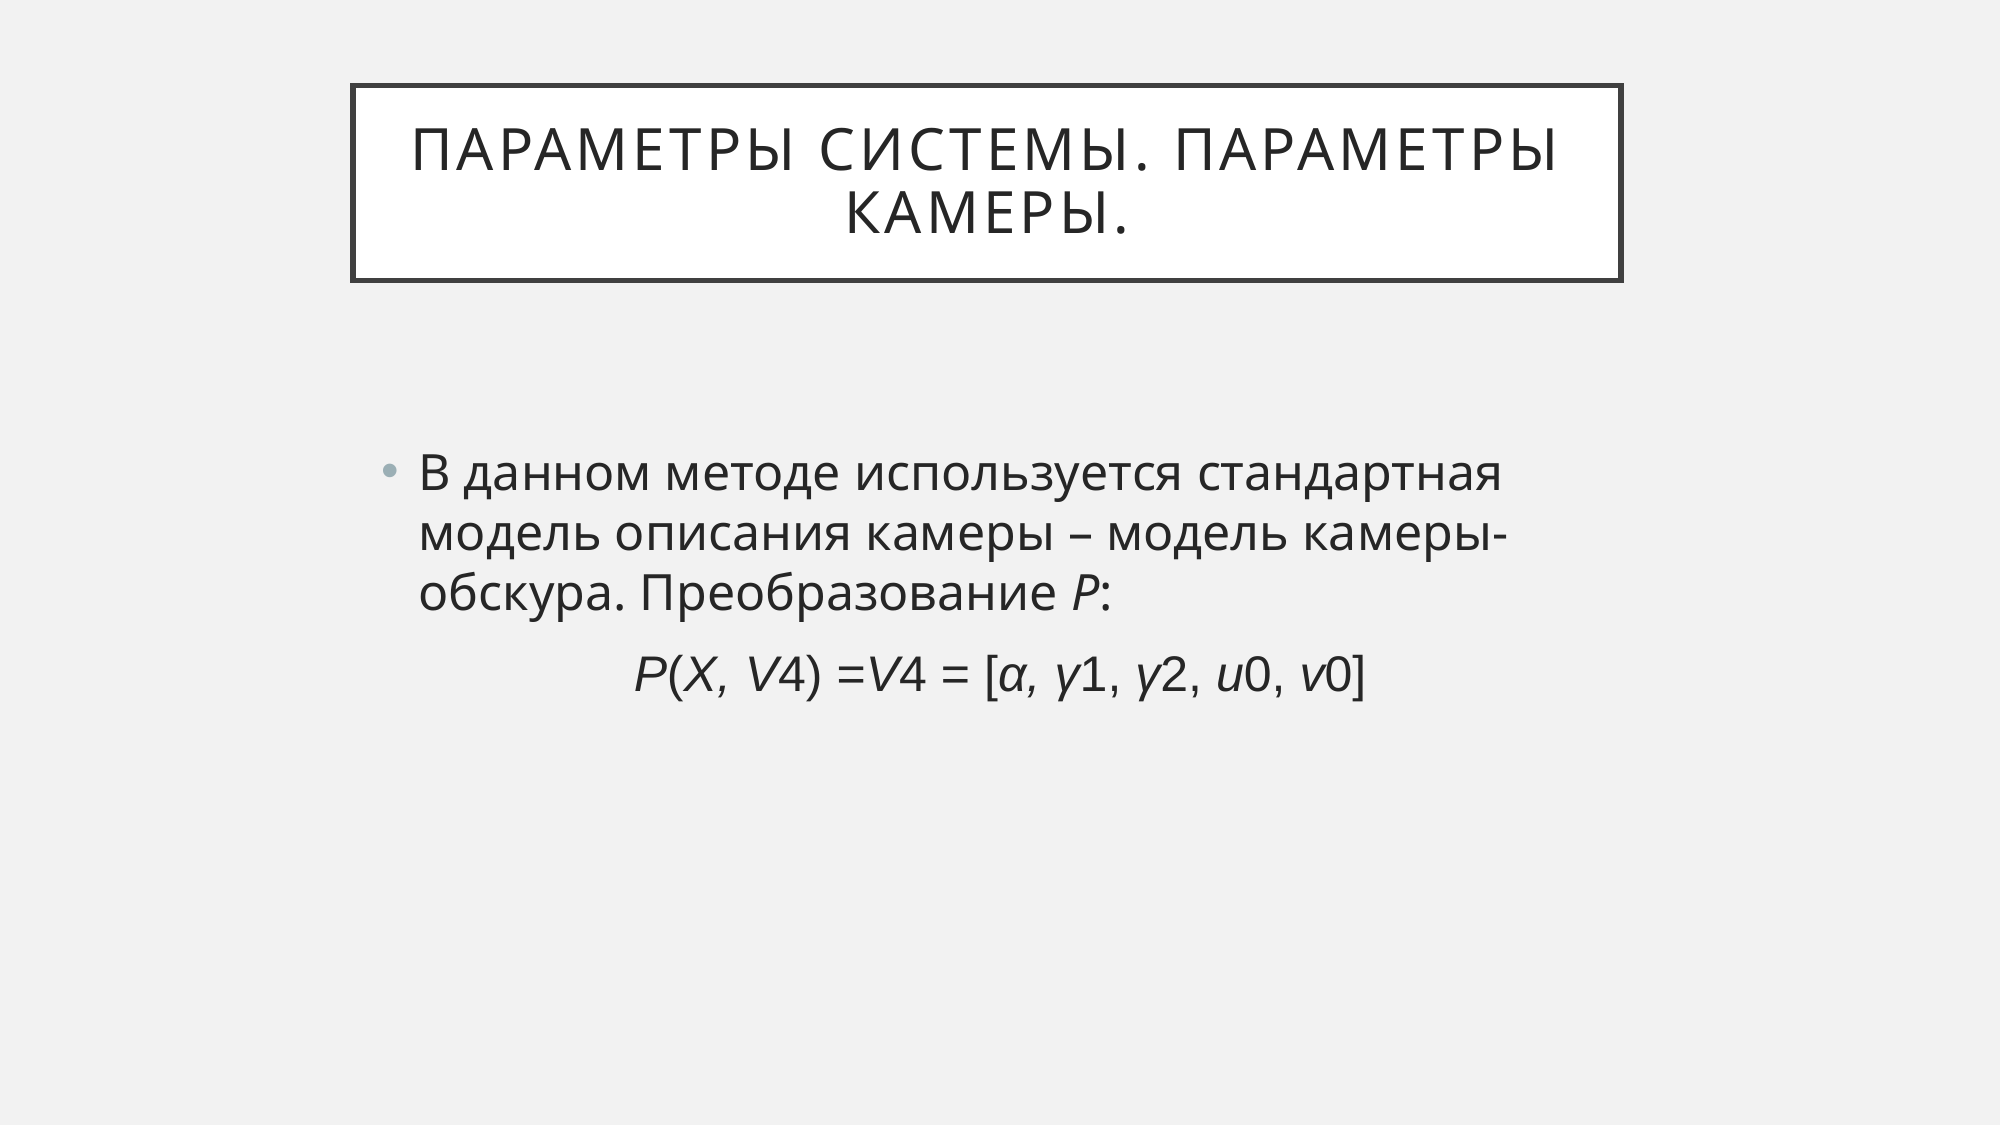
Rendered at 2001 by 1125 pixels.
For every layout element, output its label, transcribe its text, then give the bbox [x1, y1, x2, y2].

title Параметры системы. Параметры камеры. [350, 83, 1624, 283]
